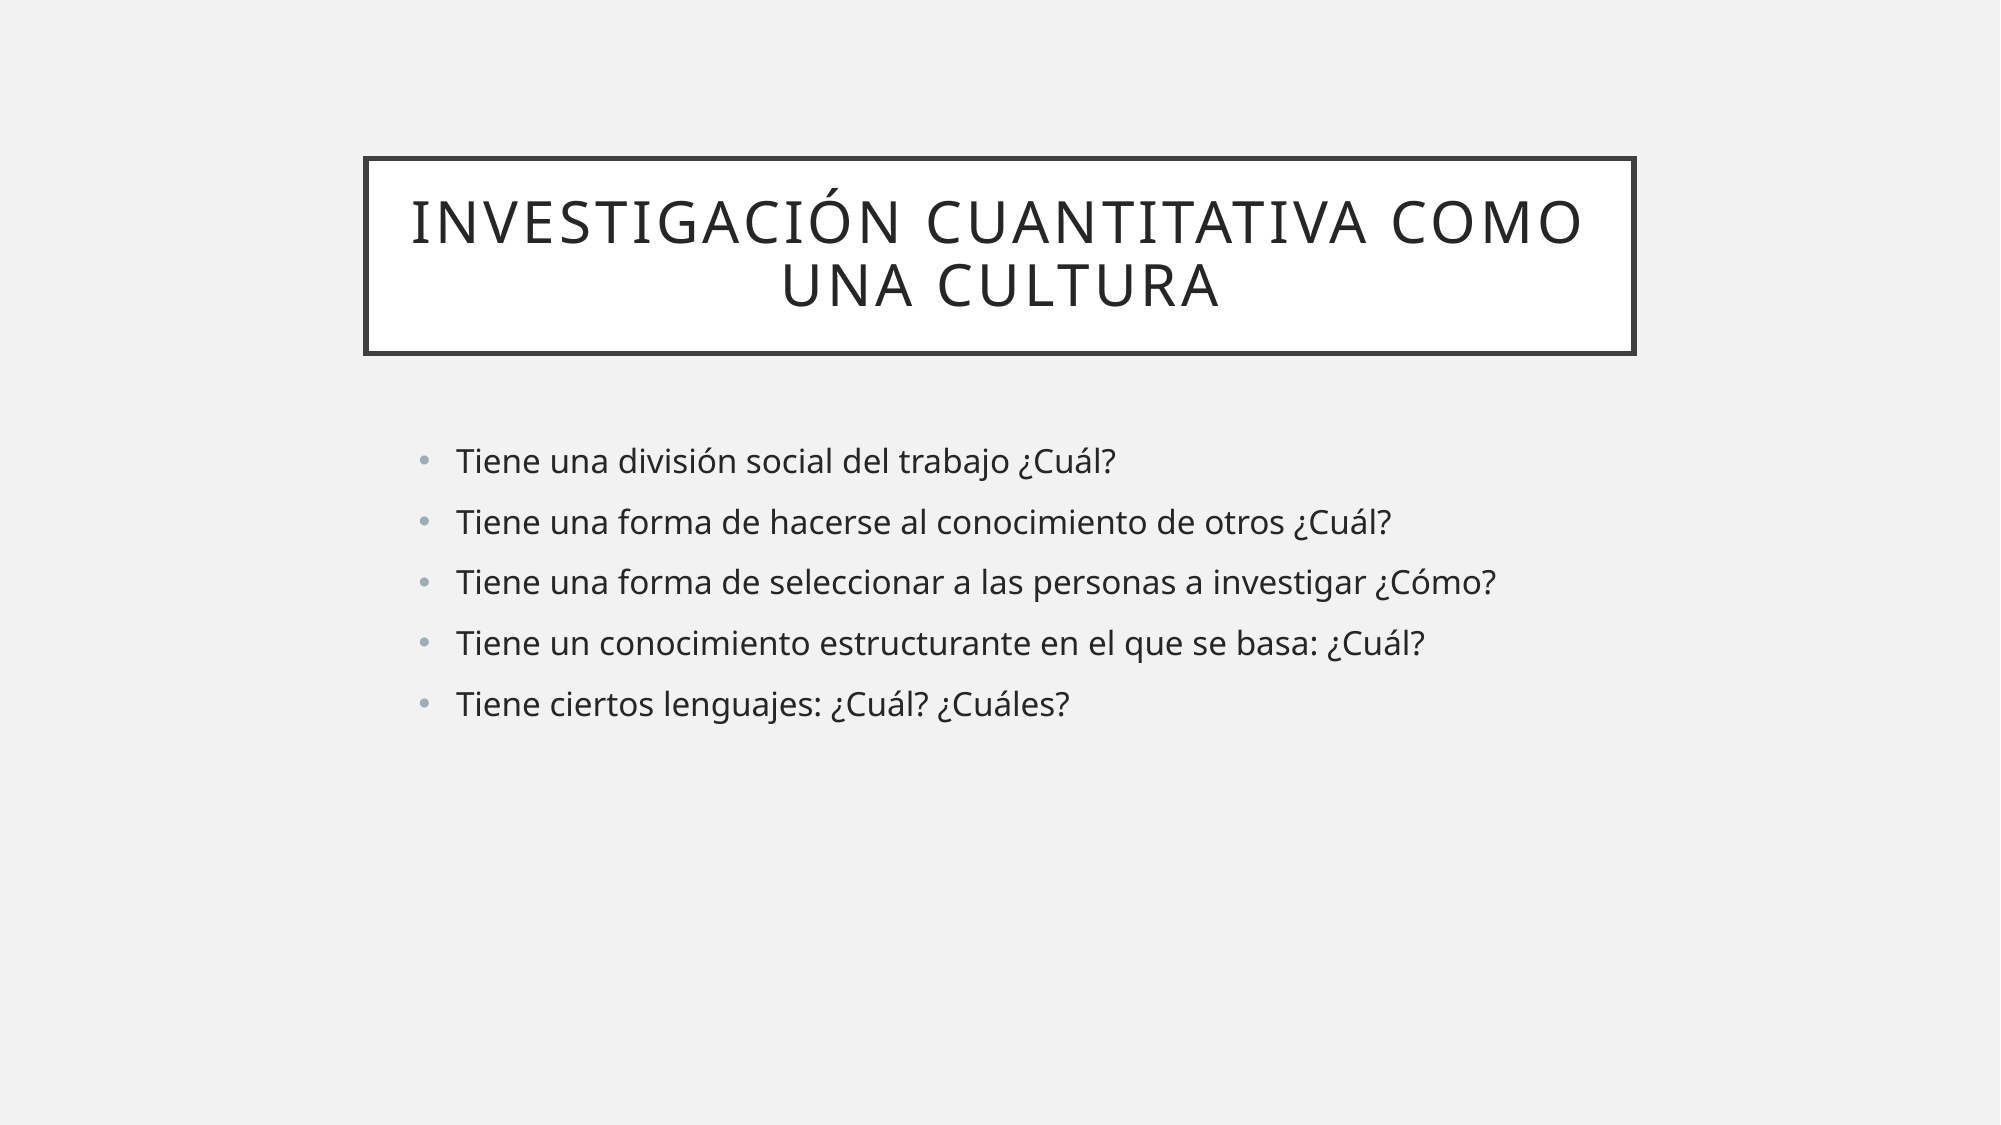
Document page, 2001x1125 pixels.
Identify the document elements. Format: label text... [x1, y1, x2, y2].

list Tiene una división social del trabajo ¿Cuál? Tiene una forma de hacerse al conocimiento de otros ¿Cuál? Tiene una forma de seleccionar a las personas a investigar ¿Cómo? Tiene un conocimiento estructurante en el que se basa: ¿Cuál? Tiene ciertos lenguajes: ¿Cuál? ¿Cuáles? [366, 432, 1634, 942]
title Investigación cuantitativa como una cultura [363, 156, 1637, 356]
